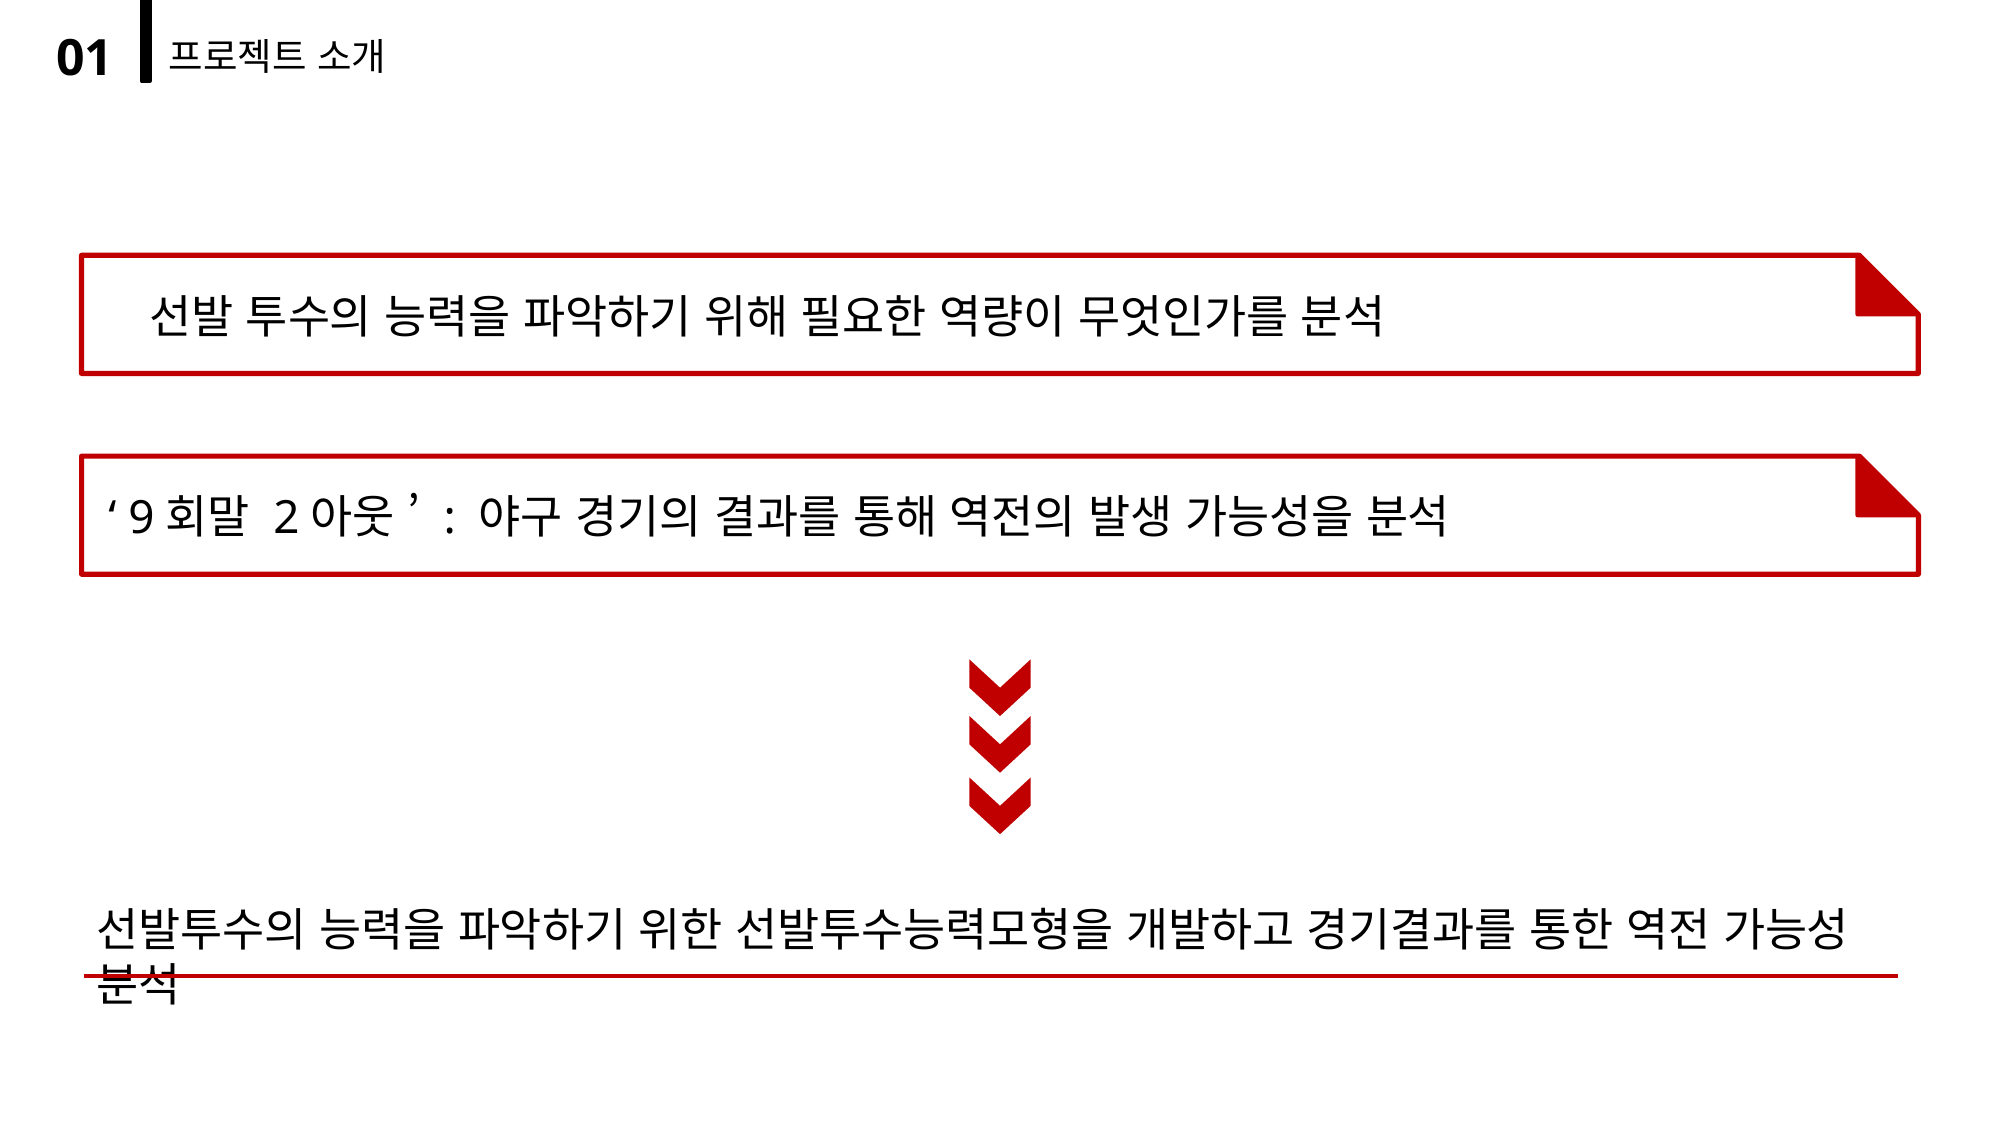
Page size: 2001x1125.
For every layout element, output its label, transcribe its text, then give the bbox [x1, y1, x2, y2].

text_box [81, 892, 1919, 977]
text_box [81, 255, 1919, 374]
text_box 01 [19, 18, 150, 92]
text_box 프로젝트 소개 [156, 26, 557, 85]
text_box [969, 659, 1031, 835]
text_box [140, 0, 152, 83]
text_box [81, 455, 1919, 575]
